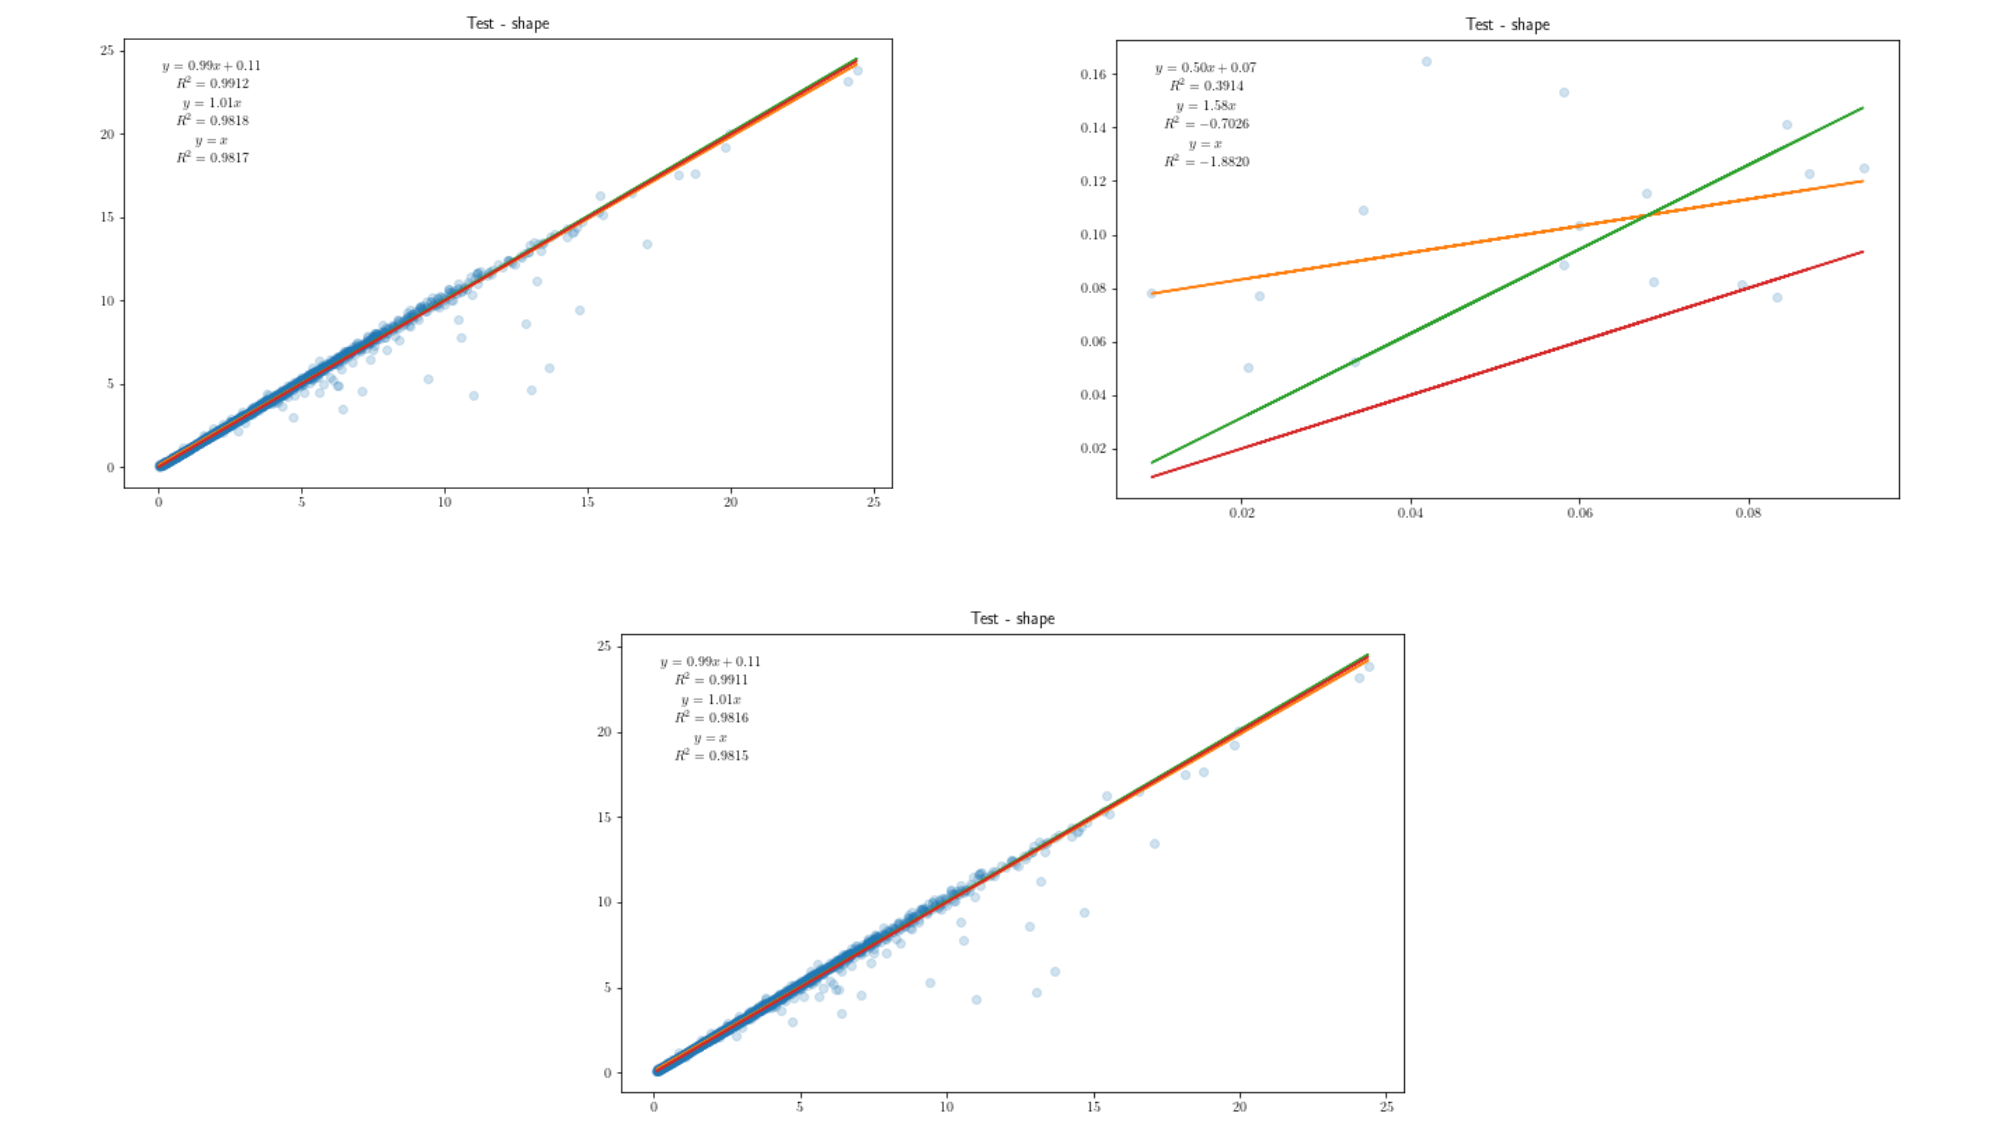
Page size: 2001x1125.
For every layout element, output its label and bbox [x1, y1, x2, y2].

list [990, 0, 2000, 574]
picture [495, 561, 1505, 1125]
list [0, 0, 990, 562]
